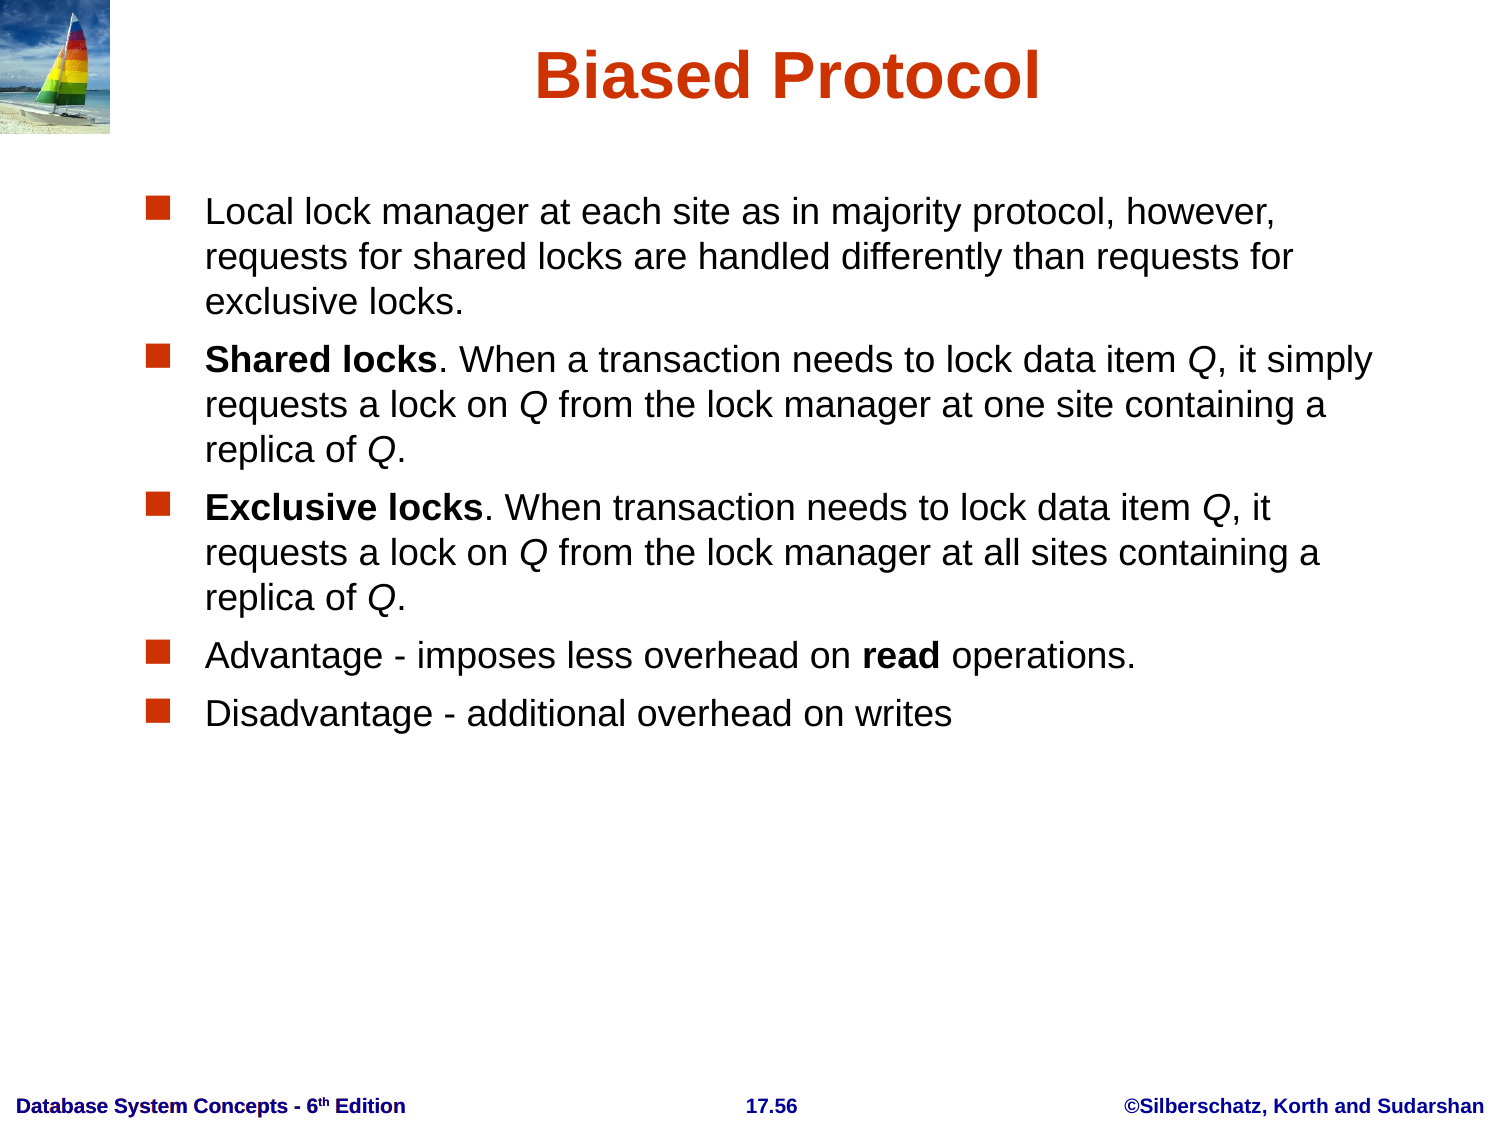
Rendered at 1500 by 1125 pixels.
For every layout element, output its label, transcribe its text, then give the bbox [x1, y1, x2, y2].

picture [0, 0, 110, 134]
title Biased Protocol [125, 18, 1452, 120]
list Local lock manager at each site as in majority protocol, however, requests for shared locks are handled differently than requests for exclusive locks. Shared locks. When a transaction needs to lock data item Q, it simply requests a lock on Q from the lock manager at one site containing a replica of Q. Exclusive locks. When transaction needs to lock data item Q, it requests a lock on Q from the lock manager at all sites containing a replica of Q. Advantage - imposes less overhead on read operations. Disadvantage - additional overhead on writes [133, 179, 1391, 984]
